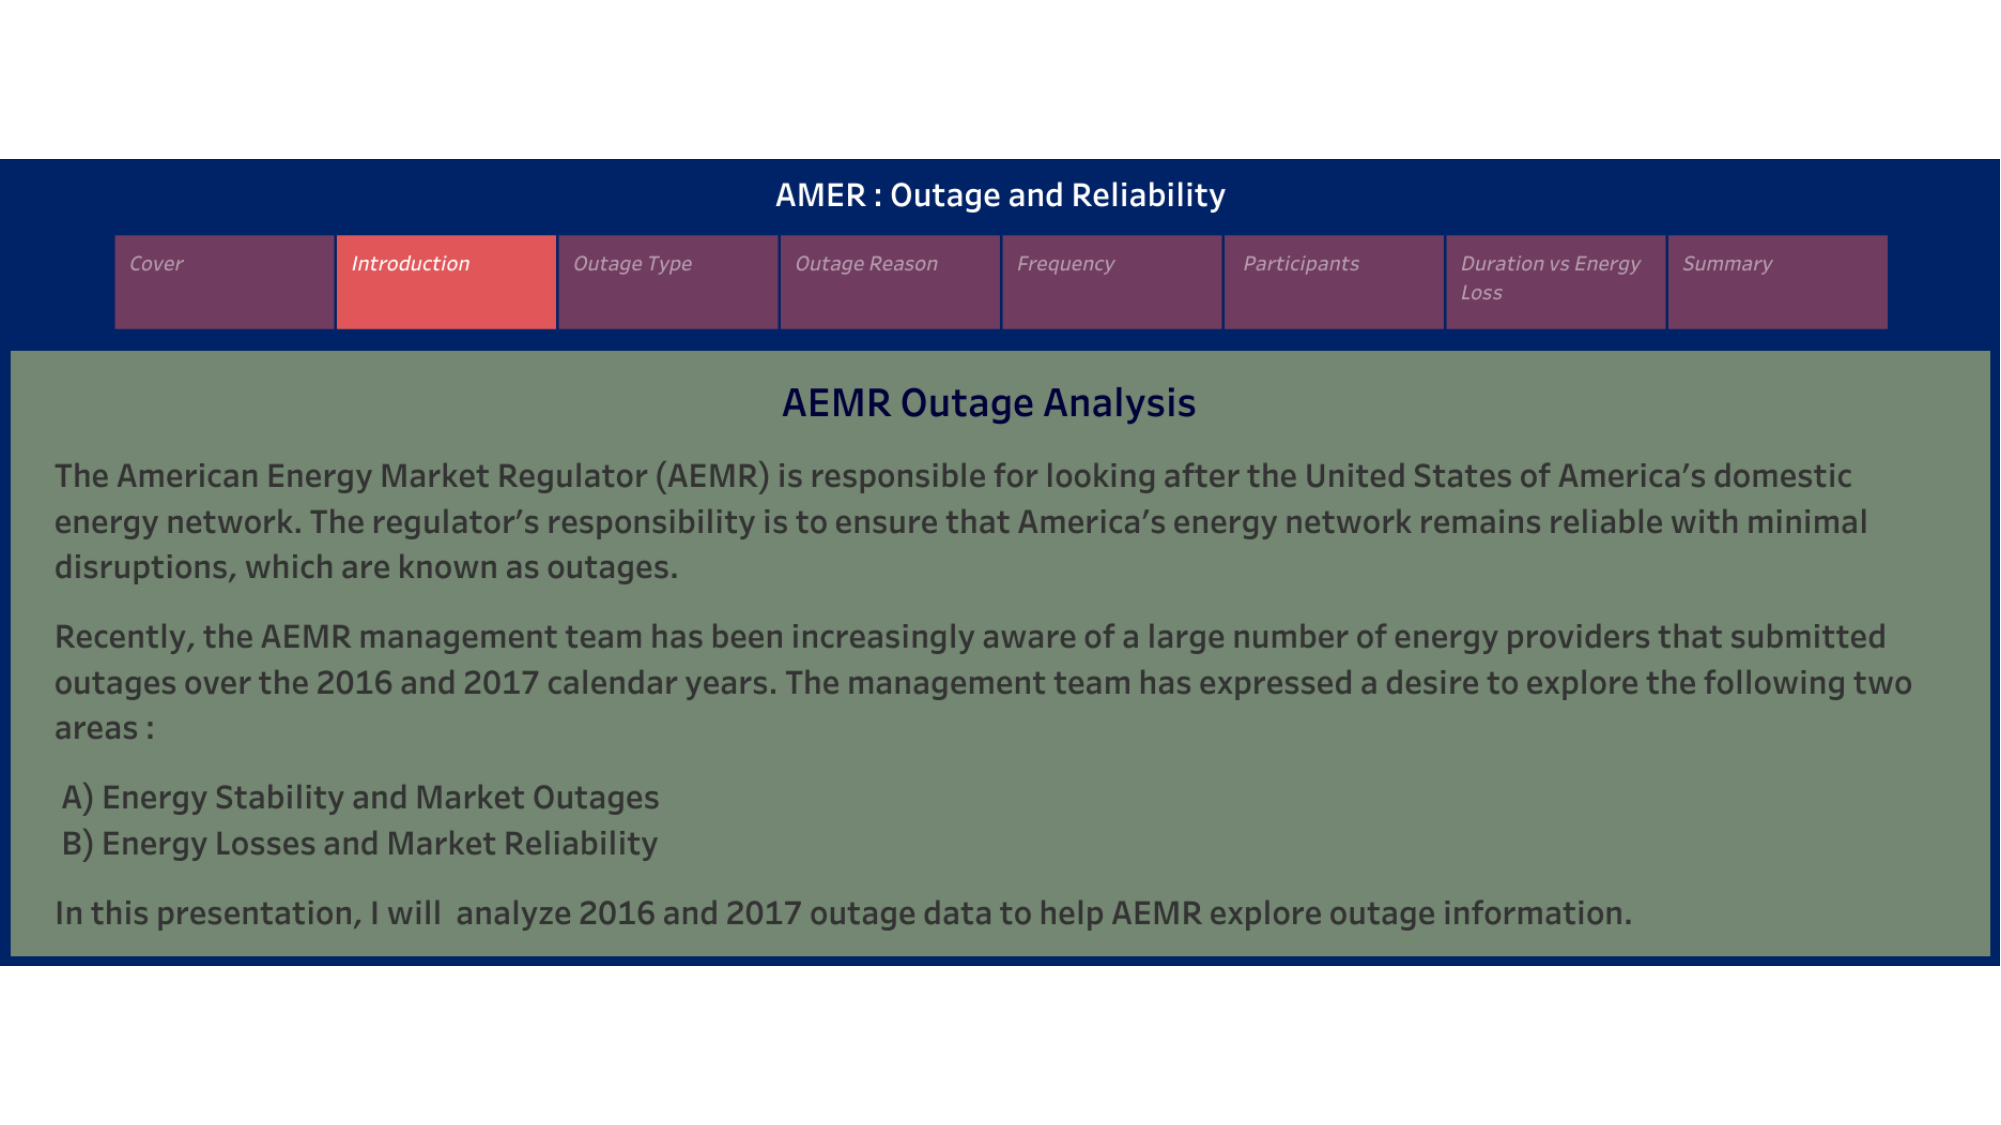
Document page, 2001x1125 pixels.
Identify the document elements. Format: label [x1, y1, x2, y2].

picture [0, 159, 2000, 966]
